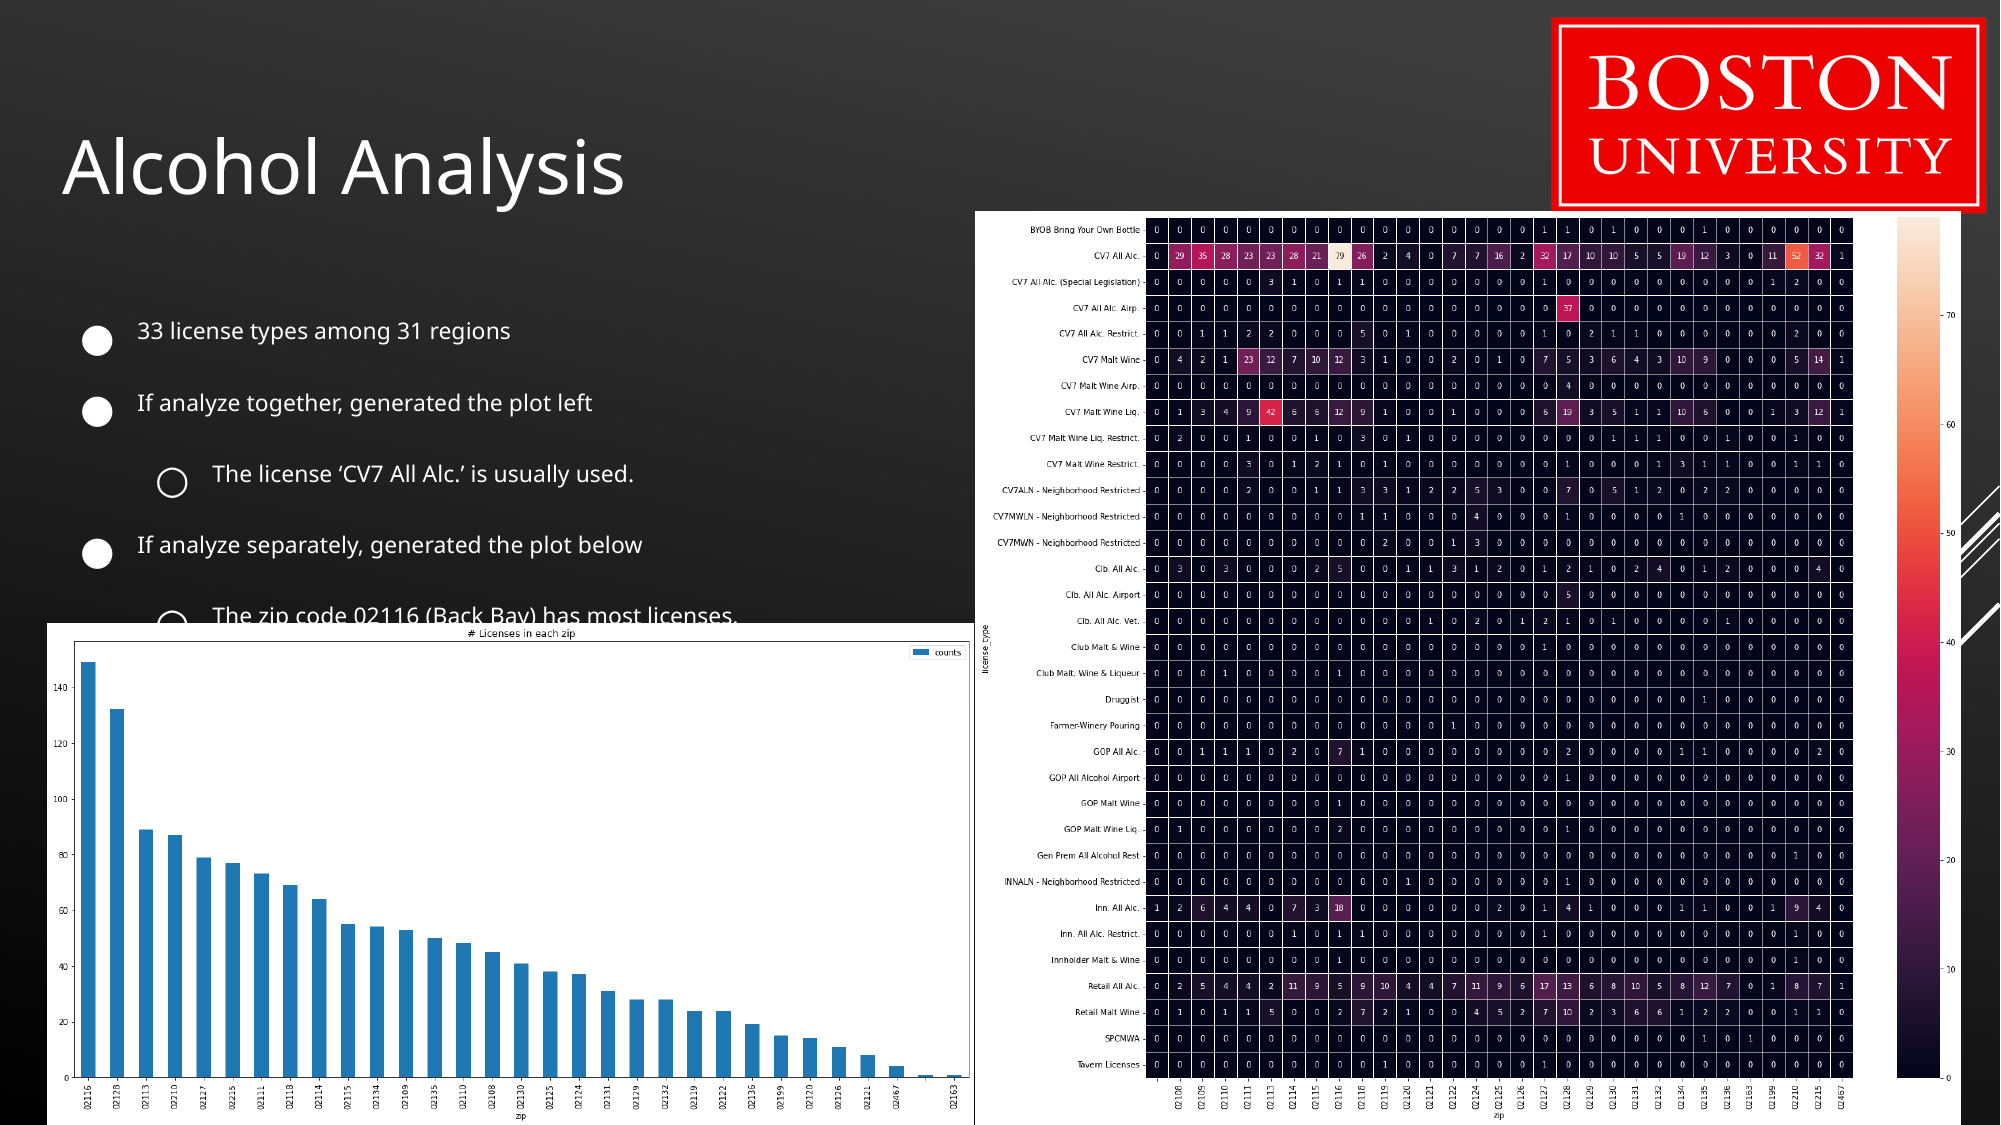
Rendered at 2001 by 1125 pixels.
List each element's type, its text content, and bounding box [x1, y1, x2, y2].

picture [47, 623, 974, 1125]
title Alcohol Analysis [47, 41, 1448, 289]
text_box 33 license types among 31 regions If analyze together, generated the plot left The license ‘CV7 All Alc.’ is usually used. If analyze separately, generated the plot below The zip code 02116 (Back Bay) has most licenses. [47, 273, 871, 622]
picture [975, 0, 1988, 1125]
